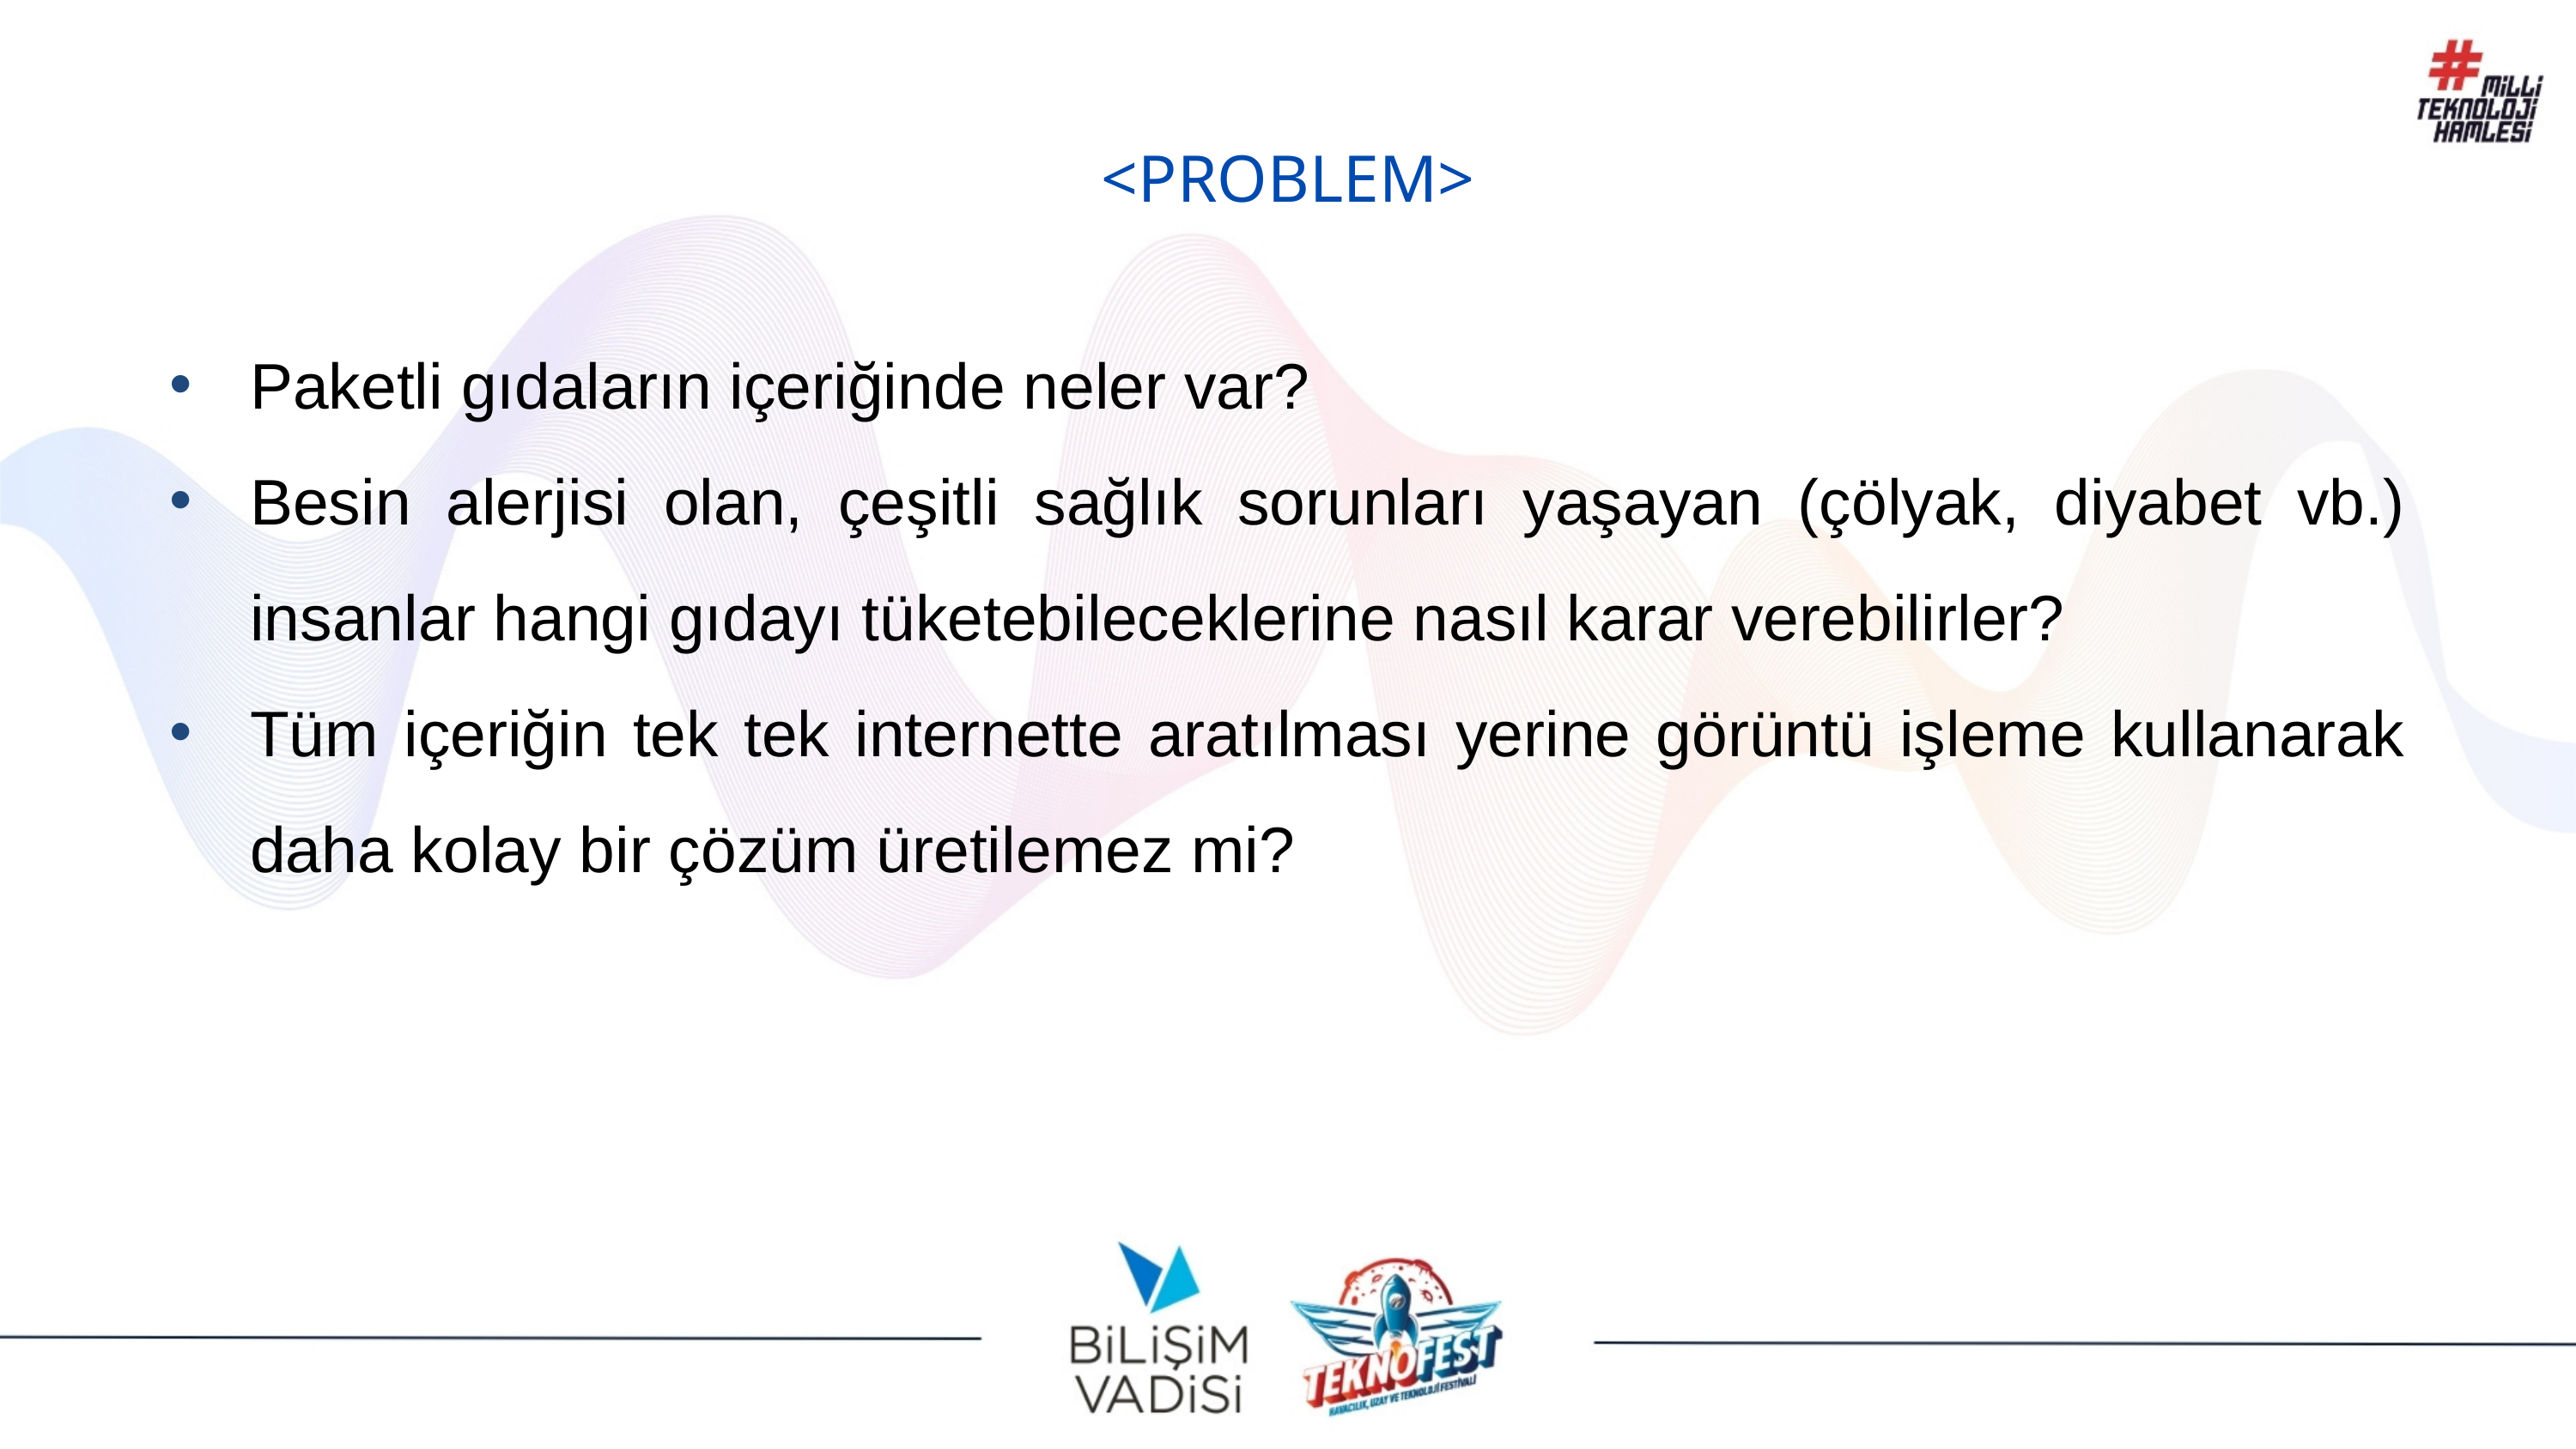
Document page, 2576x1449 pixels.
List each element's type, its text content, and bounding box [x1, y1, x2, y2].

text_box [0, 0, 2576, 1449]
text_box <PROBLEM> [965, 124, 1610, 215]
text_box Paketli gıdaların içeriğinde neler var? Besin alerjisi olan, çeşitli sağlık sorunları yaşayan (çölyak, diyabet vb.) insanlar hangi gıdayı tüketebileceklerine nasıl karar verebilirler? Tüm içeriğin tek tek internette aratılması yerine görüntü işleme kullanarak daha kolay bir çözüm üretilemez mi? [169, 306, 2407, 886]
